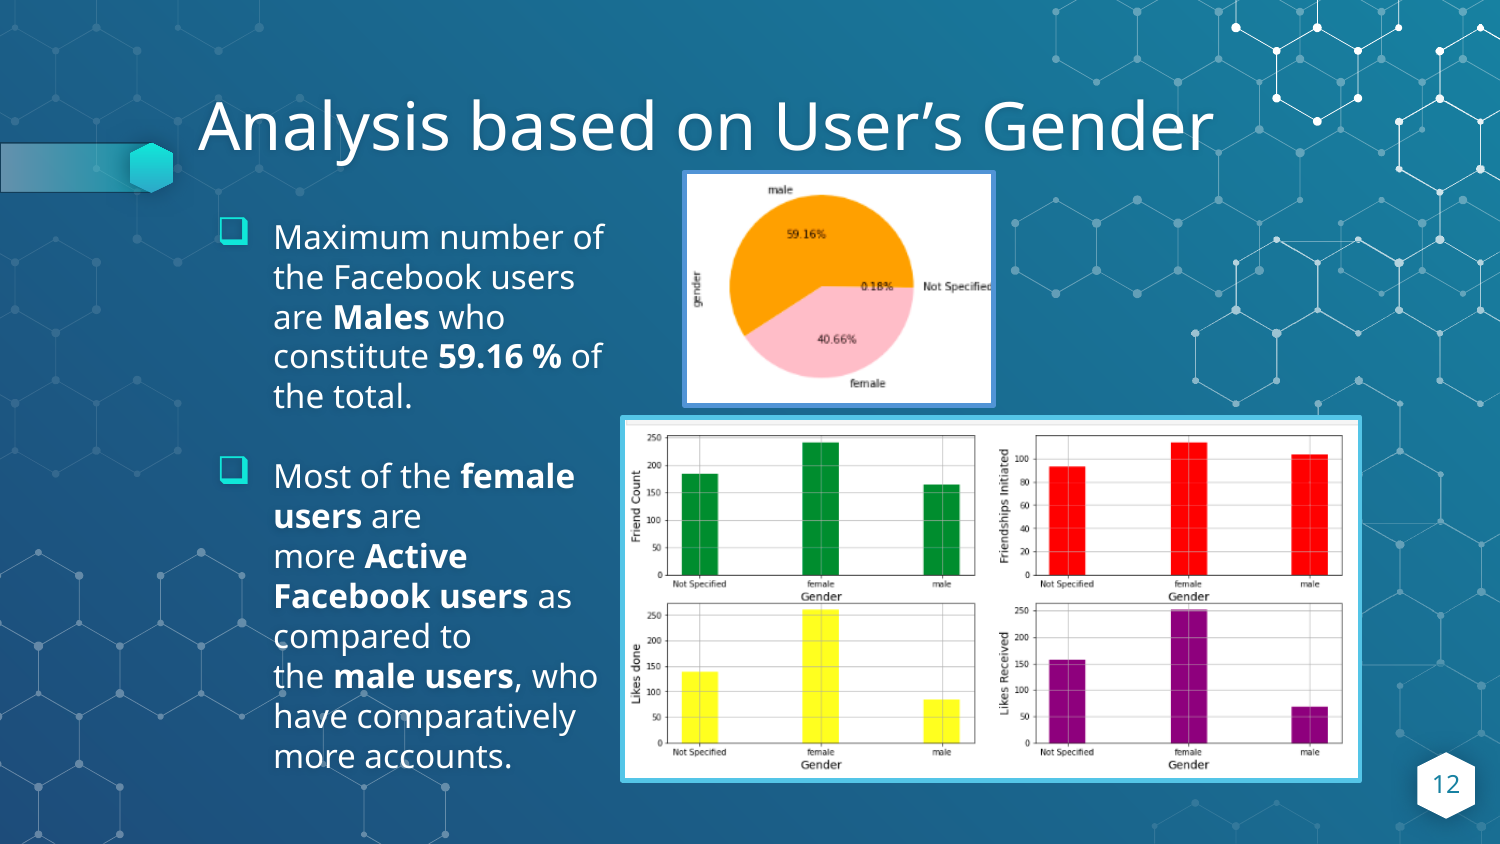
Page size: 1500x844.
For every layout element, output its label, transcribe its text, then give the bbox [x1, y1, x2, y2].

slide_number 12 [1417, 752, 1475, 819]
picture [624, 419, 1358, 779]
picture [686, 174, 992, 404]
list Maximum number of the Facebook users are Males who constitute 59.16 % of the total. Most of the female users are more Active Facebook users as compared to the male users, who have comparatively more accounts. [198, 215, 611, 753]
title Analysis based on User’s Gender [198, 100, 1302, 158]
